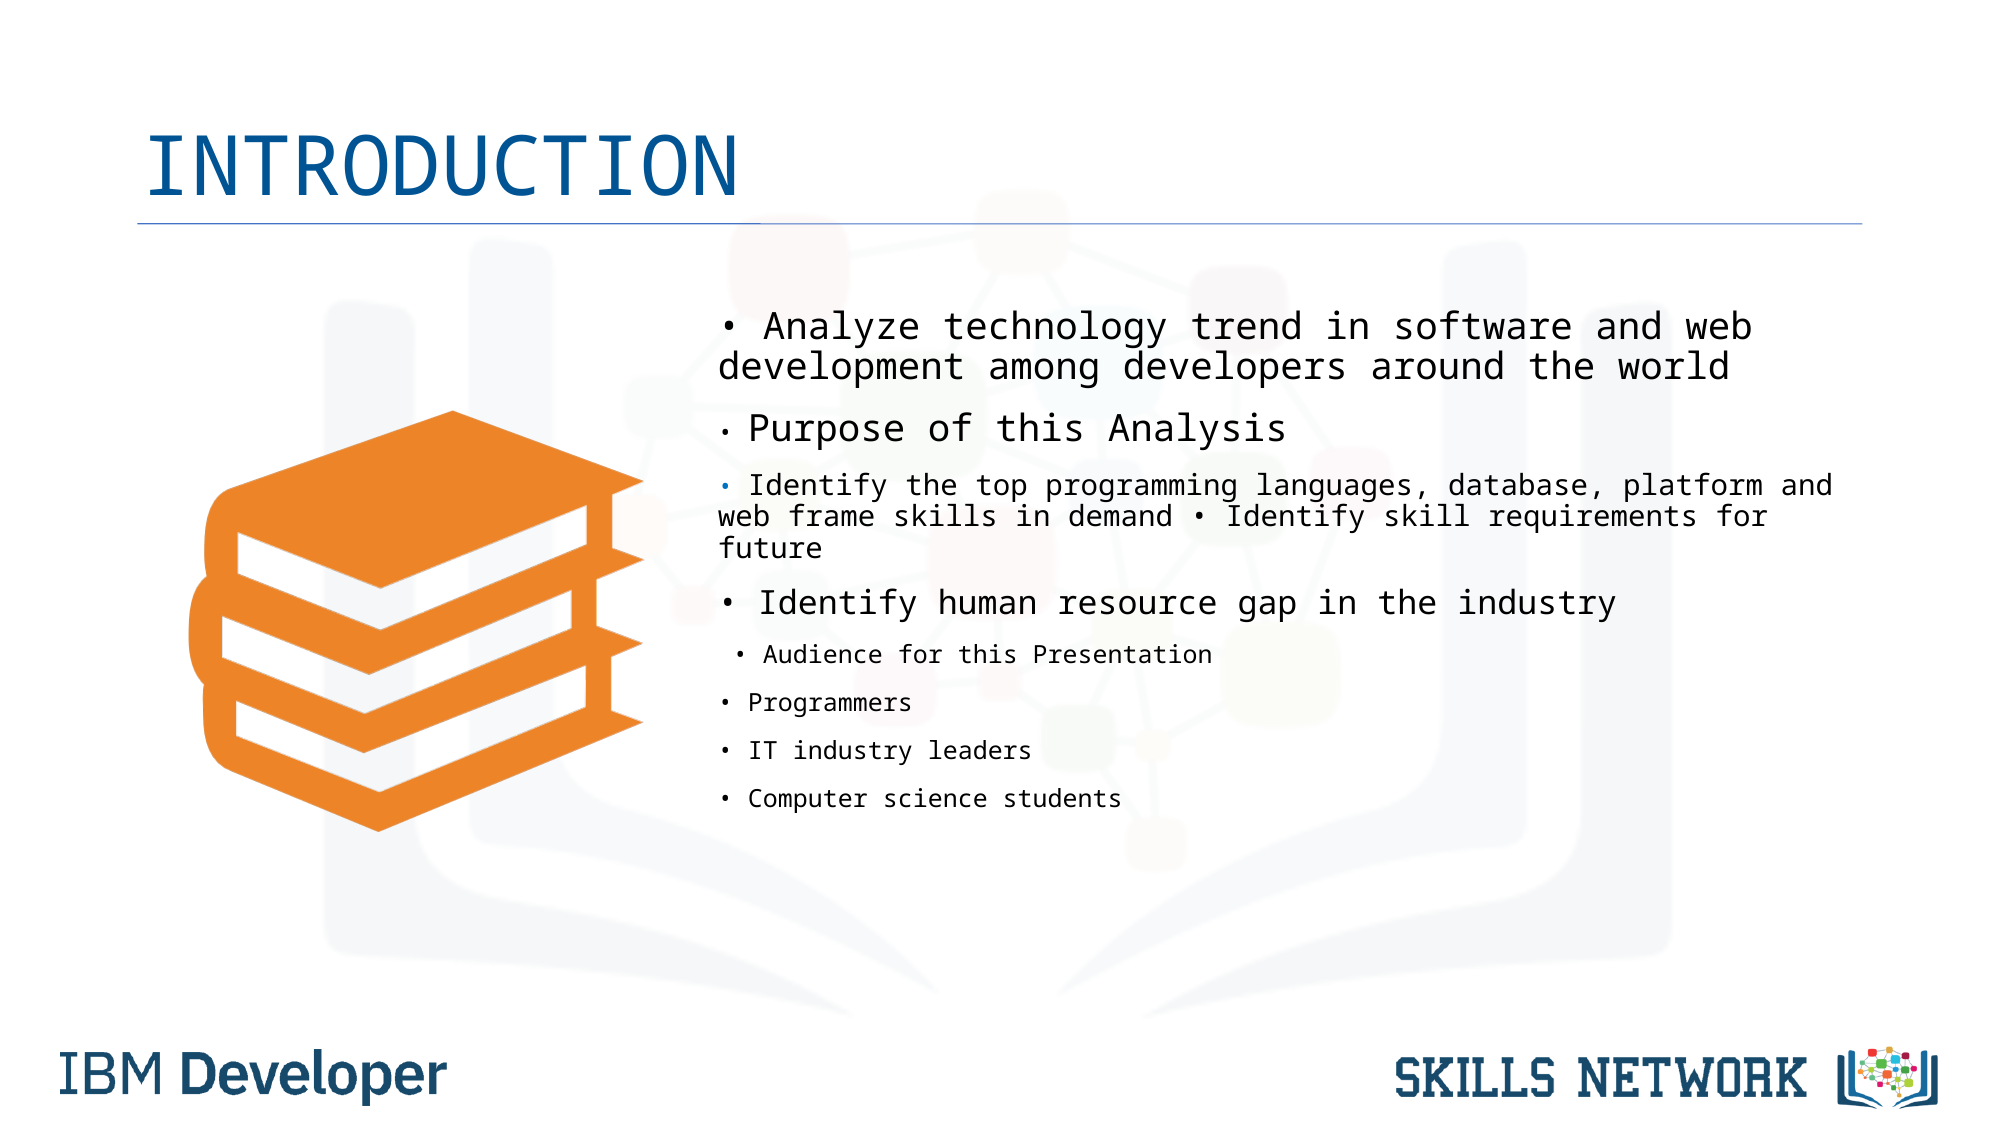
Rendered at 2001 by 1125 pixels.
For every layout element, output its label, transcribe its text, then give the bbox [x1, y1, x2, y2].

picture [55, 1045, 459, 1108]
picture [1390, 1045, 1945, 1111]
title INTRODUCTION [126, 59, 1381, 278]
picture [163, 370, 665, 872]
text_box • Analyze technology trend in software and web development among developers around the world • Purpose of this Analysis • Identify the top programming languages, database, platform and web frame skills in demand • Identify skill requirements for future • Identify human resource gap in the industry • Audience for this Presentation • Programmers • IT industry leaders • Computer science students [702, 299, 1863, 1014]
